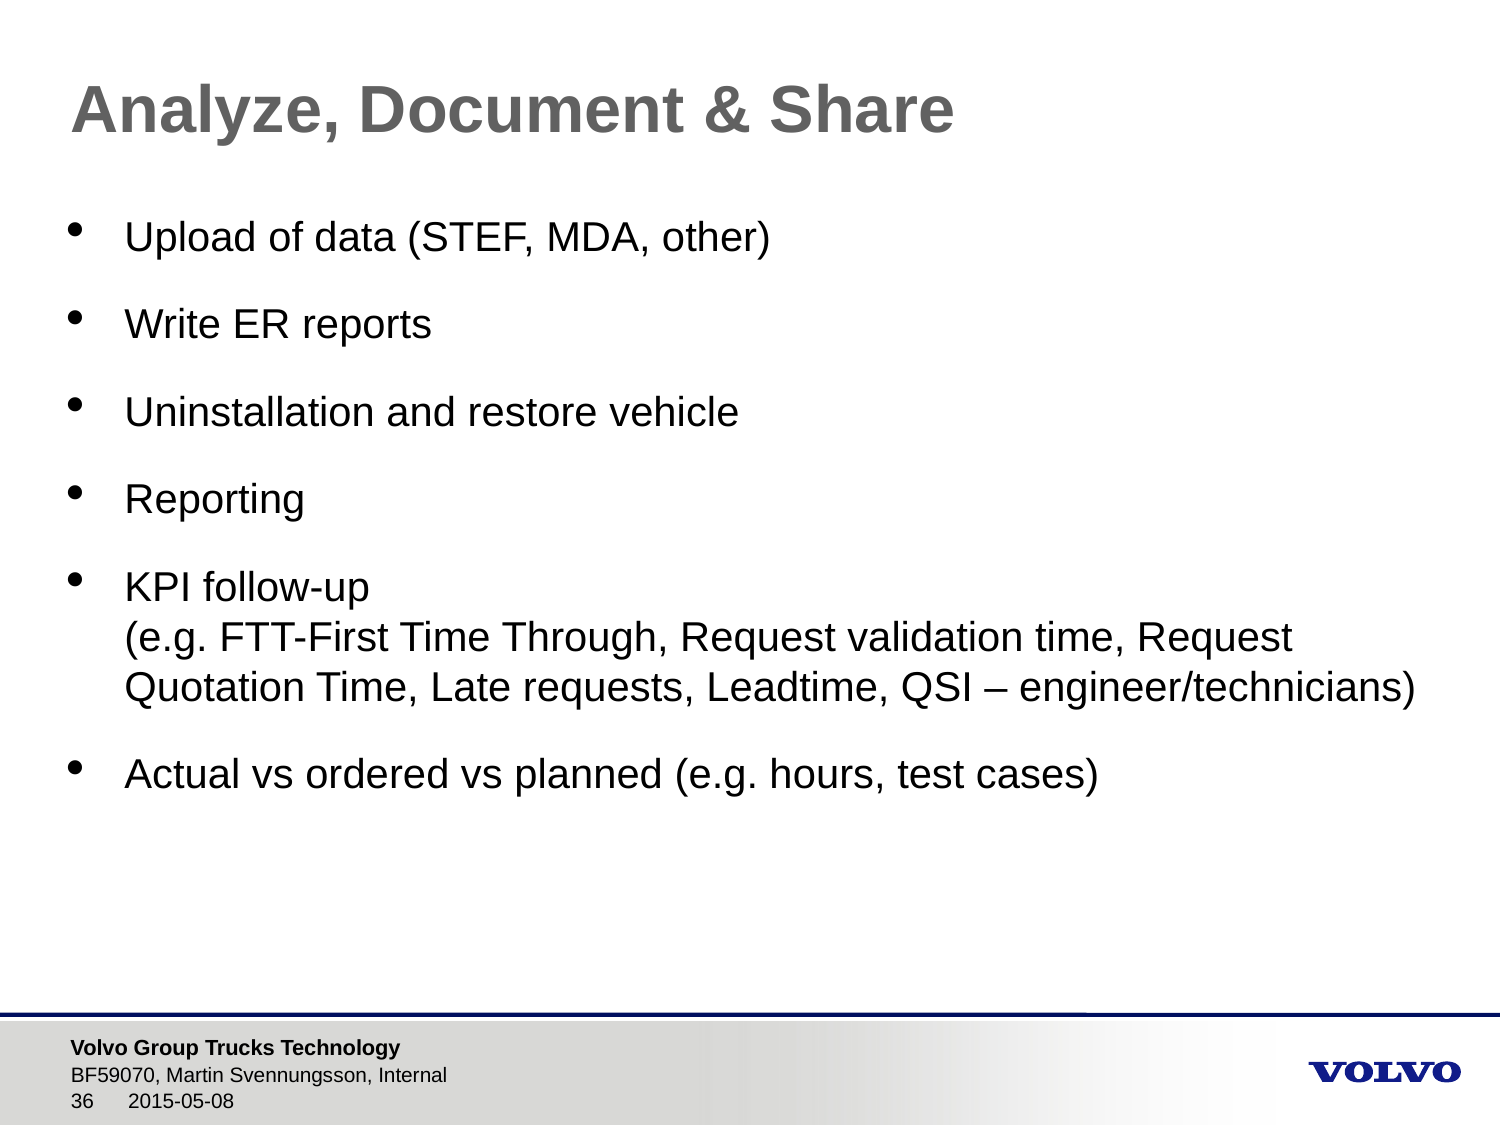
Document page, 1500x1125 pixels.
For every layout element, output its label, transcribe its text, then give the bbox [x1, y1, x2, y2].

text_box Upload of data (STEF, MDA, other) Write ER reports Uninstallation and restore vehicle Reporting KPI follow-up (e.g. FTT-First Time Through, Request validation time, Request Quotation Time, Late requests, Leadtime, QSI – engineer/technicians) Actual vs ordered vs planned (e.g. hours, test cases) [53, 202, 1476, 881]
footer BF59070, Martin Svennungsson, Internal [55, 1054, 1184, 1090]
title Analyze, Document & Share [55, 58, 1406, 180]
slide_number 36 [55, 1085, 139, 1121]
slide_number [113, 1085, 508, 1120]
picture [0, 1021, 1308, 1125]
